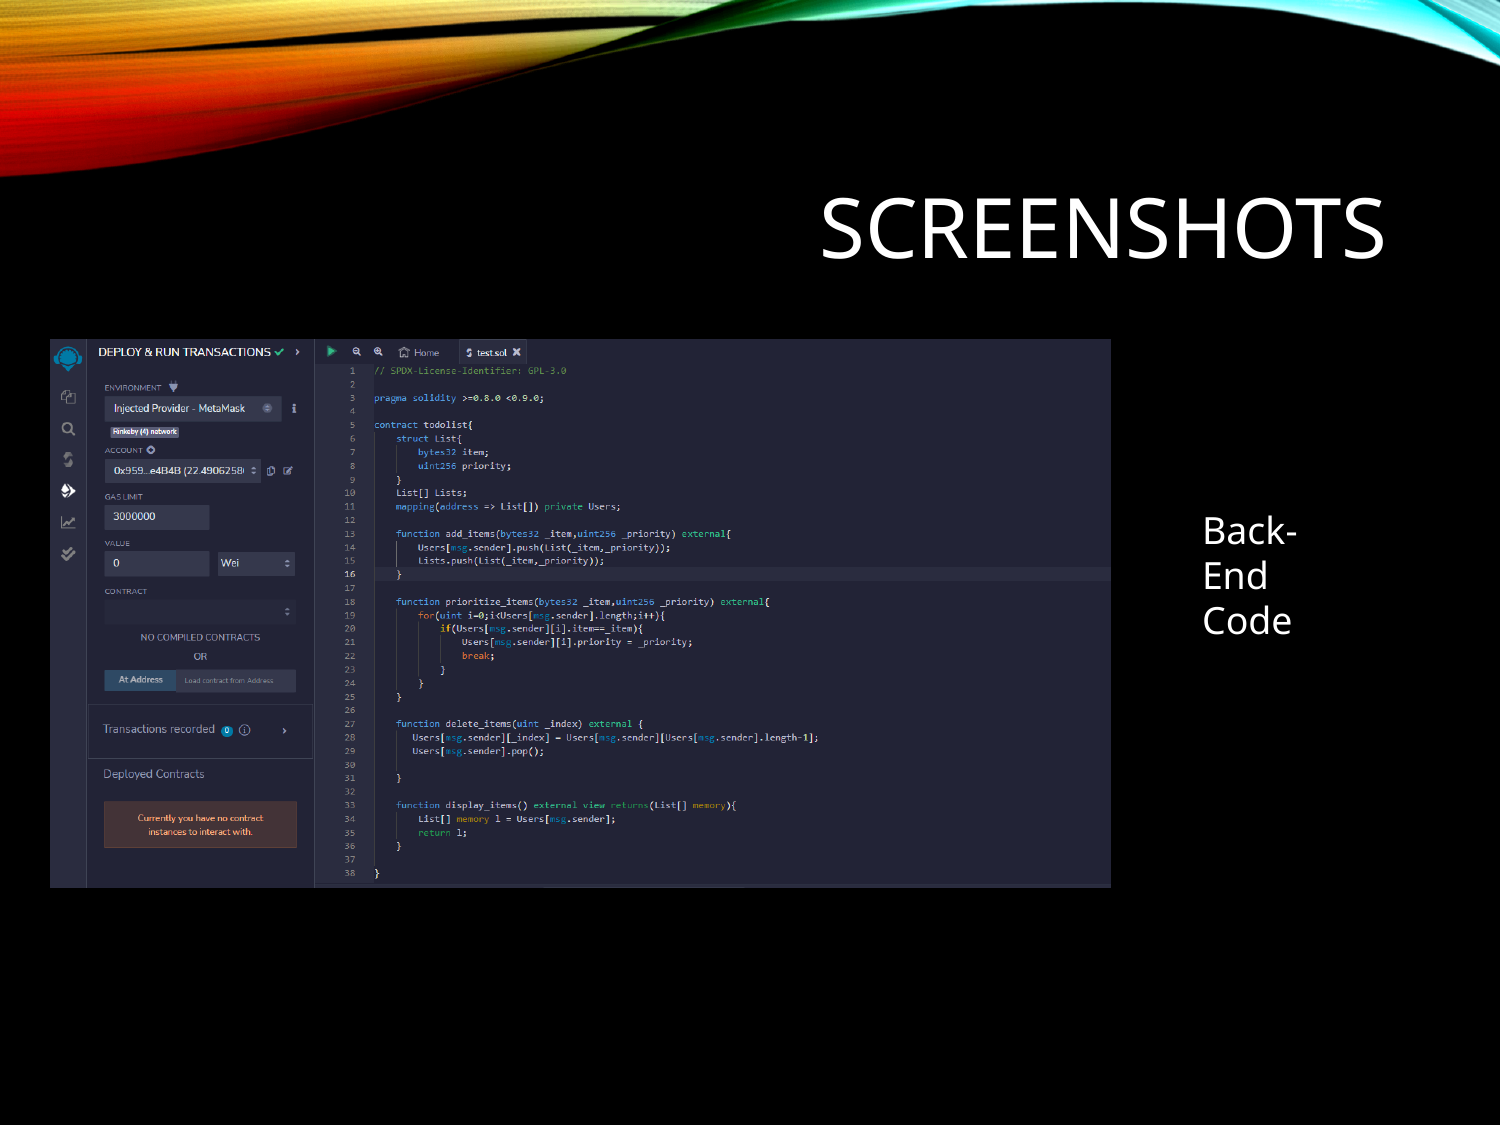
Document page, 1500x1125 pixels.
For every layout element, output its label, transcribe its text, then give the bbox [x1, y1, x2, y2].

title SCREENSHOTS [356, 125, 1403, 338]
picture [0, 0, 1500, 178]
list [49, 339, 1111, 888]
text_box Back-End Code [1187, 499, 1338, 650]
